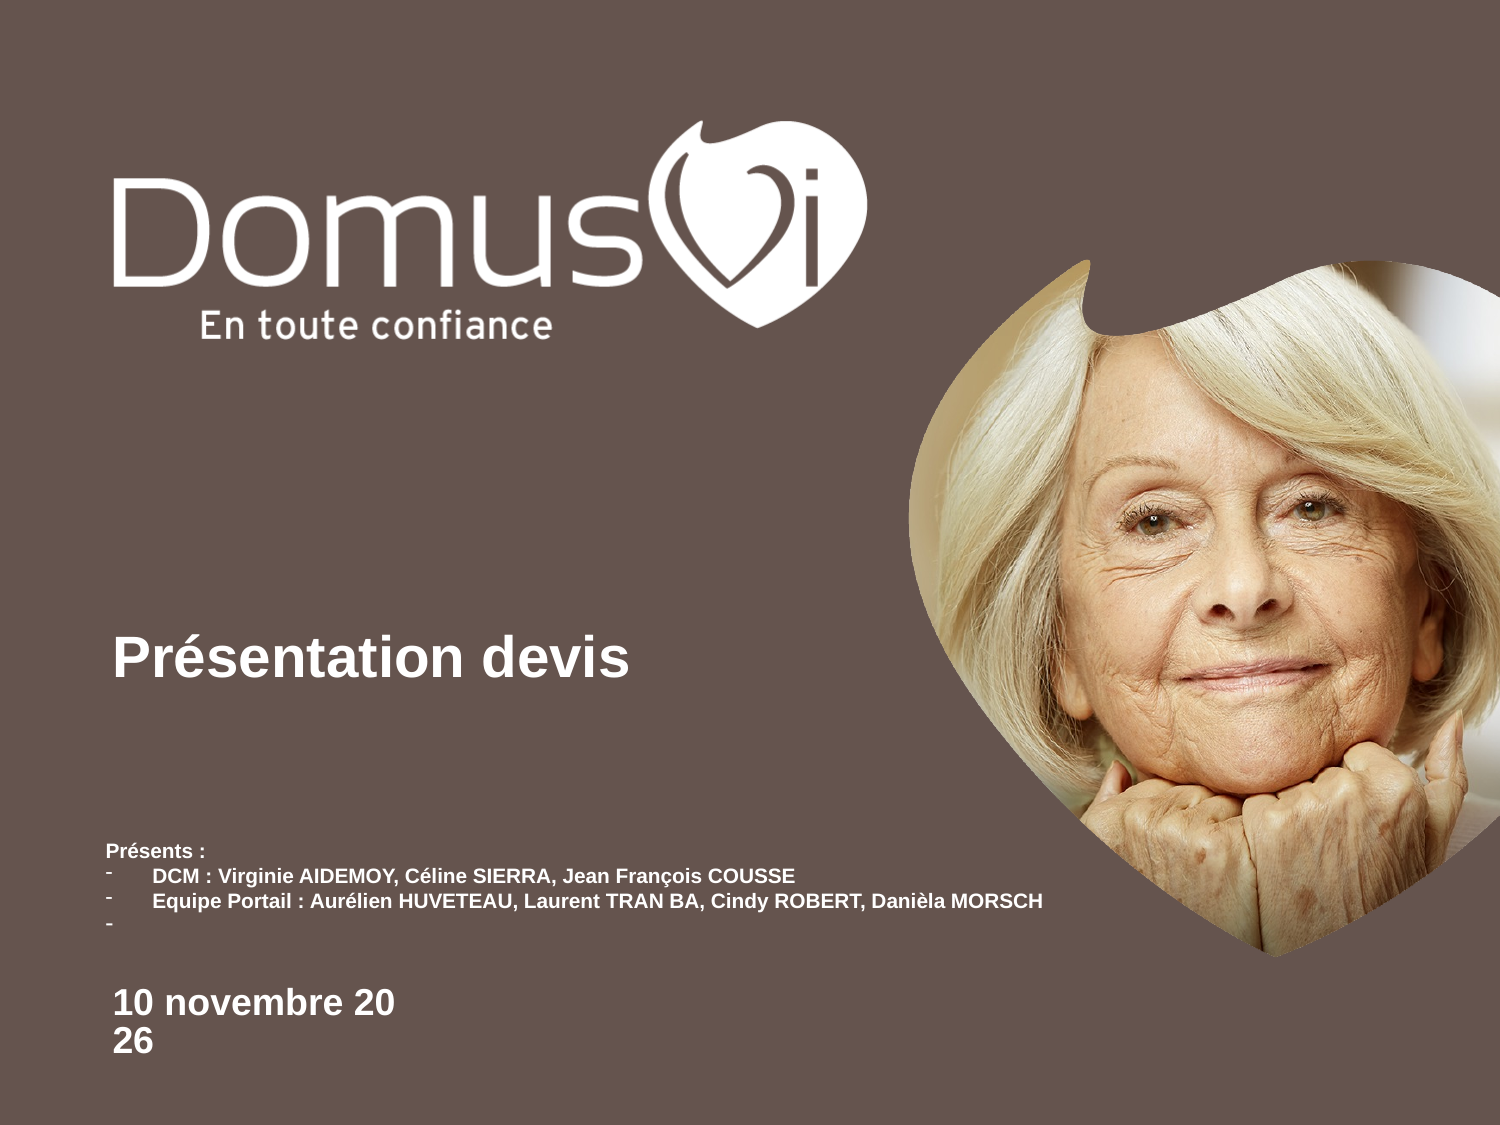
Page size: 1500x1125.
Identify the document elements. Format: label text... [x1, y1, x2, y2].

text_box Présents : DCM : Virginie AIDEMOY, Céline SIERRA, Jean François COUSSE Equipe Portail : Aurélien HUVETEAU, Laurent TRAN BA, Cindy ROBERT, Danièla MORSCH [105, 858, 1075, 919]
picture [0, 0, 1500, 1125]
title Présentation devis [112, 511, 898, 807]
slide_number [112, 970, 408, 1031]
